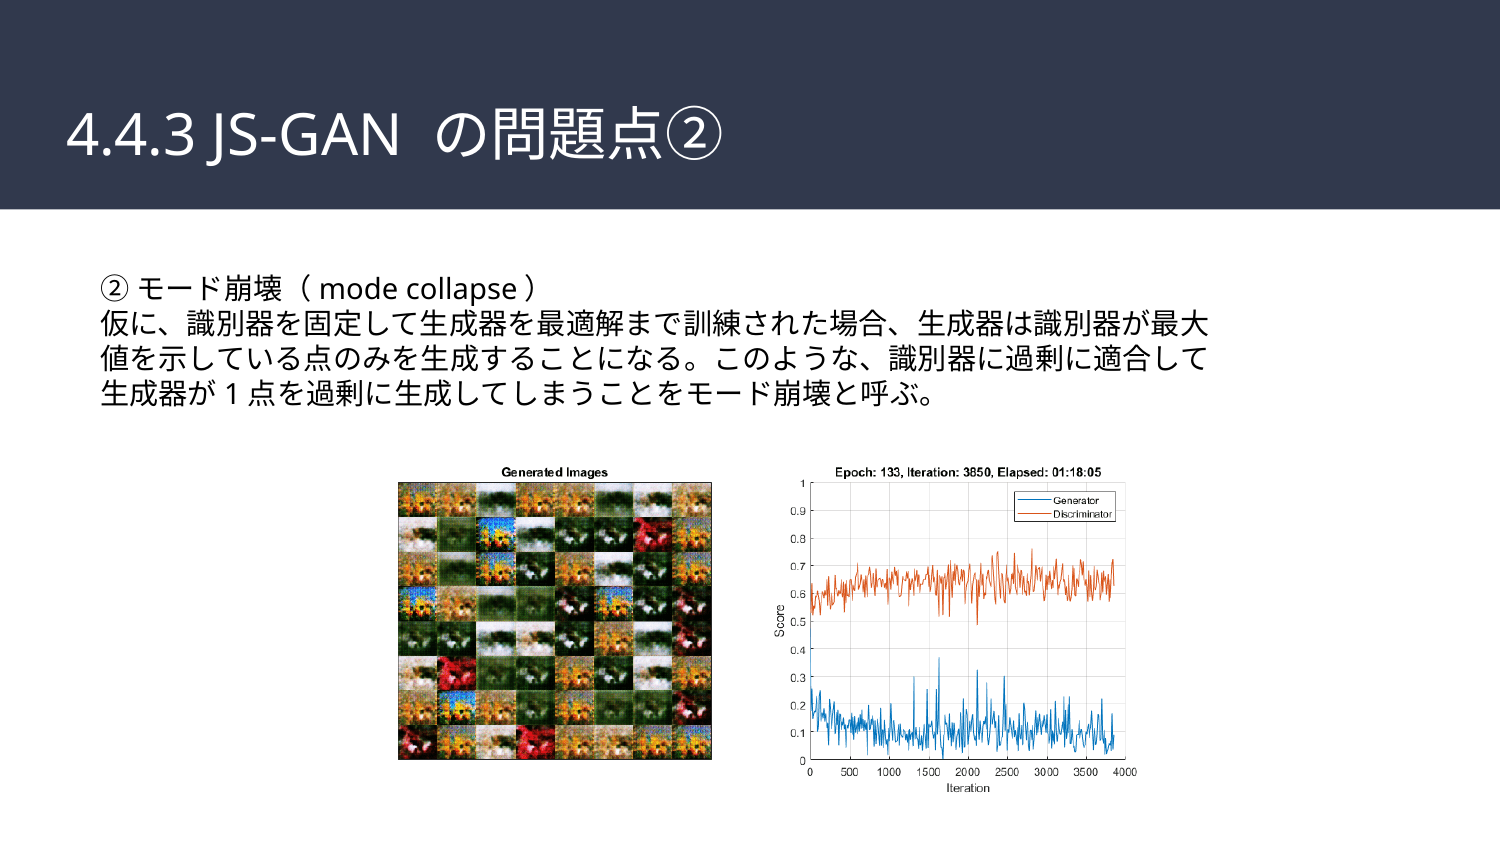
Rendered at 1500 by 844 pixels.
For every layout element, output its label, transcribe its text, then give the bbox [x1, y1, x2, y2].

title 4.4.3 JS-GAN の問題点② [51, 82, 1449, 185]
text_box ②モード崩壊（mode collapse） 仮に、識別器を固定して生成器を最適解まで訓練された場合、生成器は識別器が最大値を示している点のみを生成することになる。このような、識別器に過剰に適合して生成器が1点を過剰に生成してしまうことをモード崩壊と呼ぶ。 [85, 255, 1250, 637]
picture [393, 466, 1141, 797]
